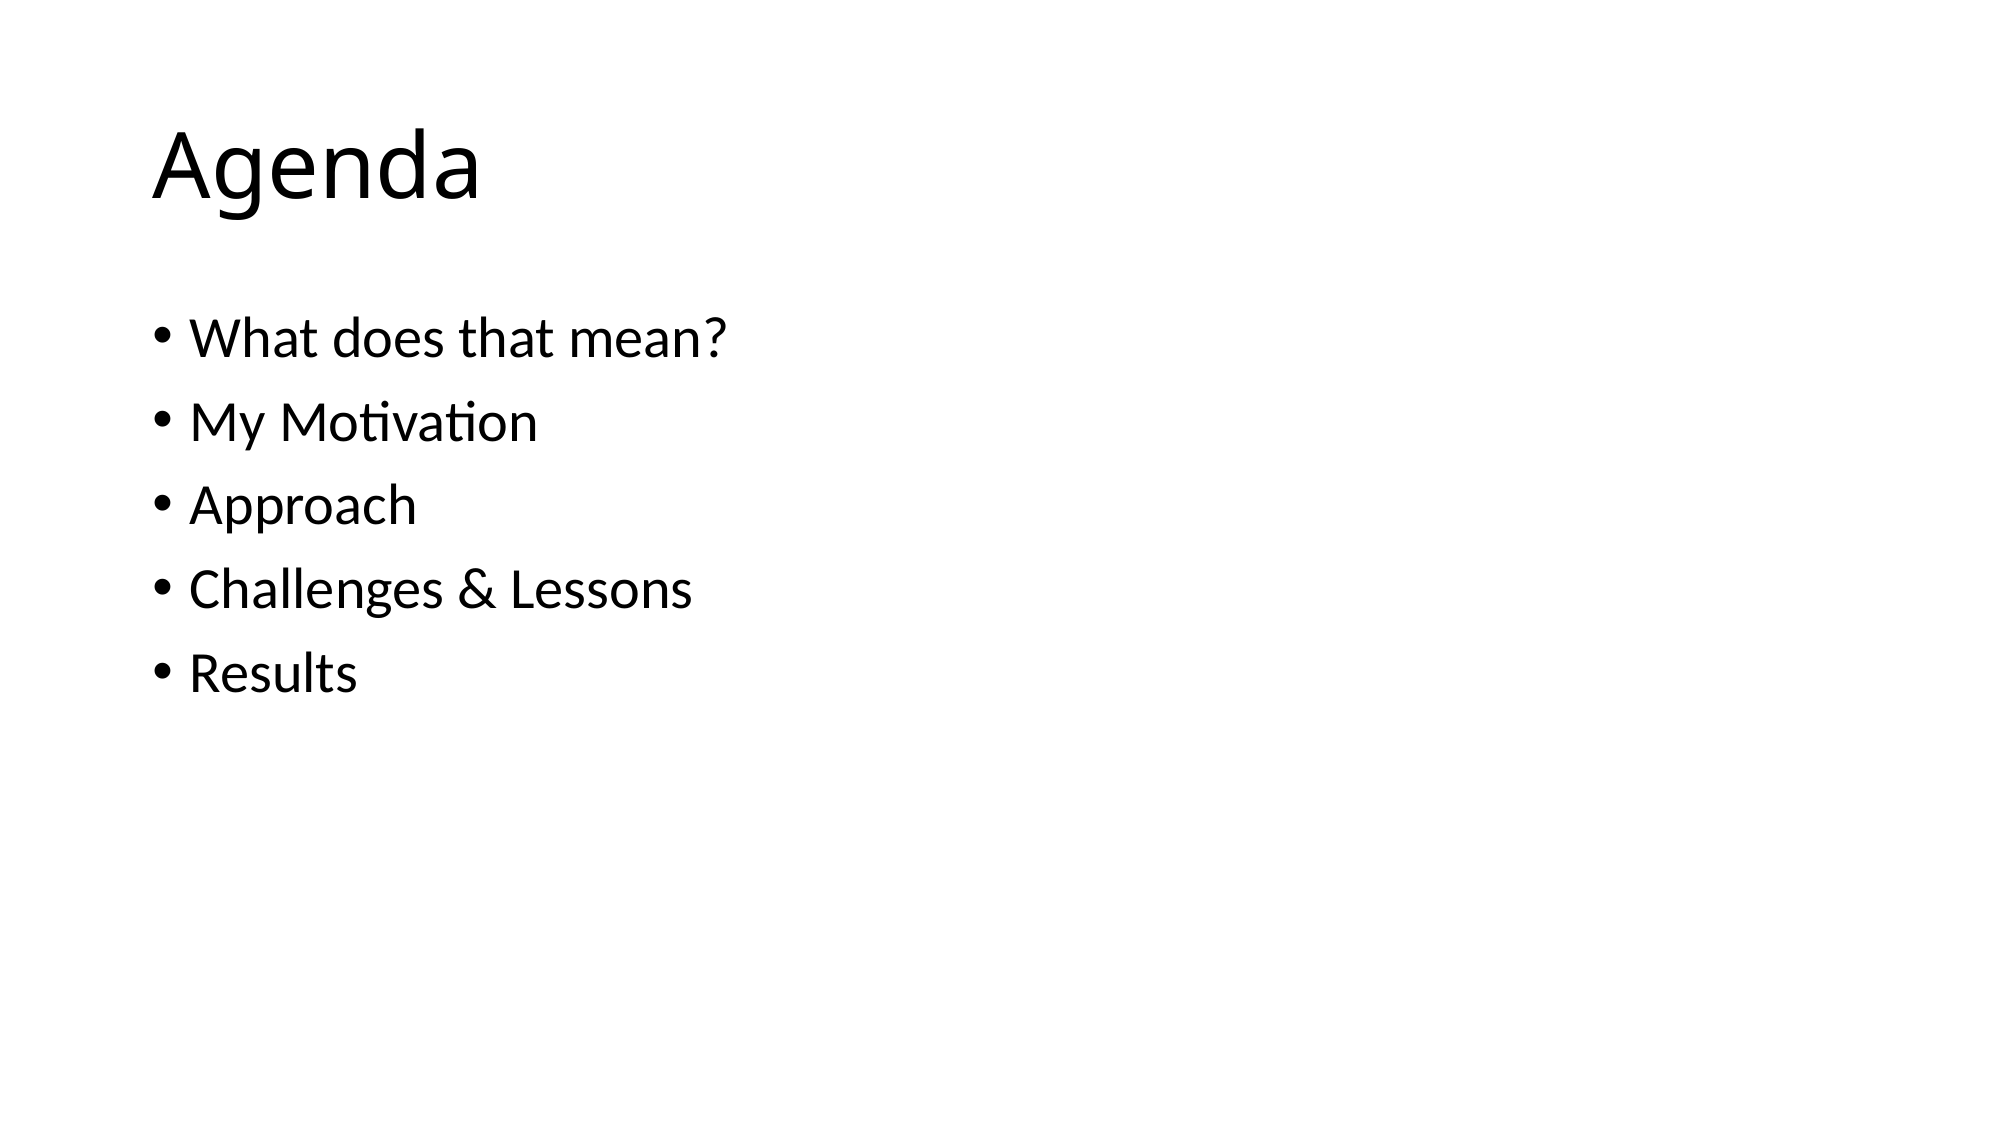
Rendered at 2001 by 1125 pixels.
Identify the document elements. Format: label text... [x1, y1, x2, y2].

title Agenda [137, 59, 1863, 278]
list What does that mean? My Motivation Approach Challenges & Lessons Results [137, 299, 1863, 1014]
